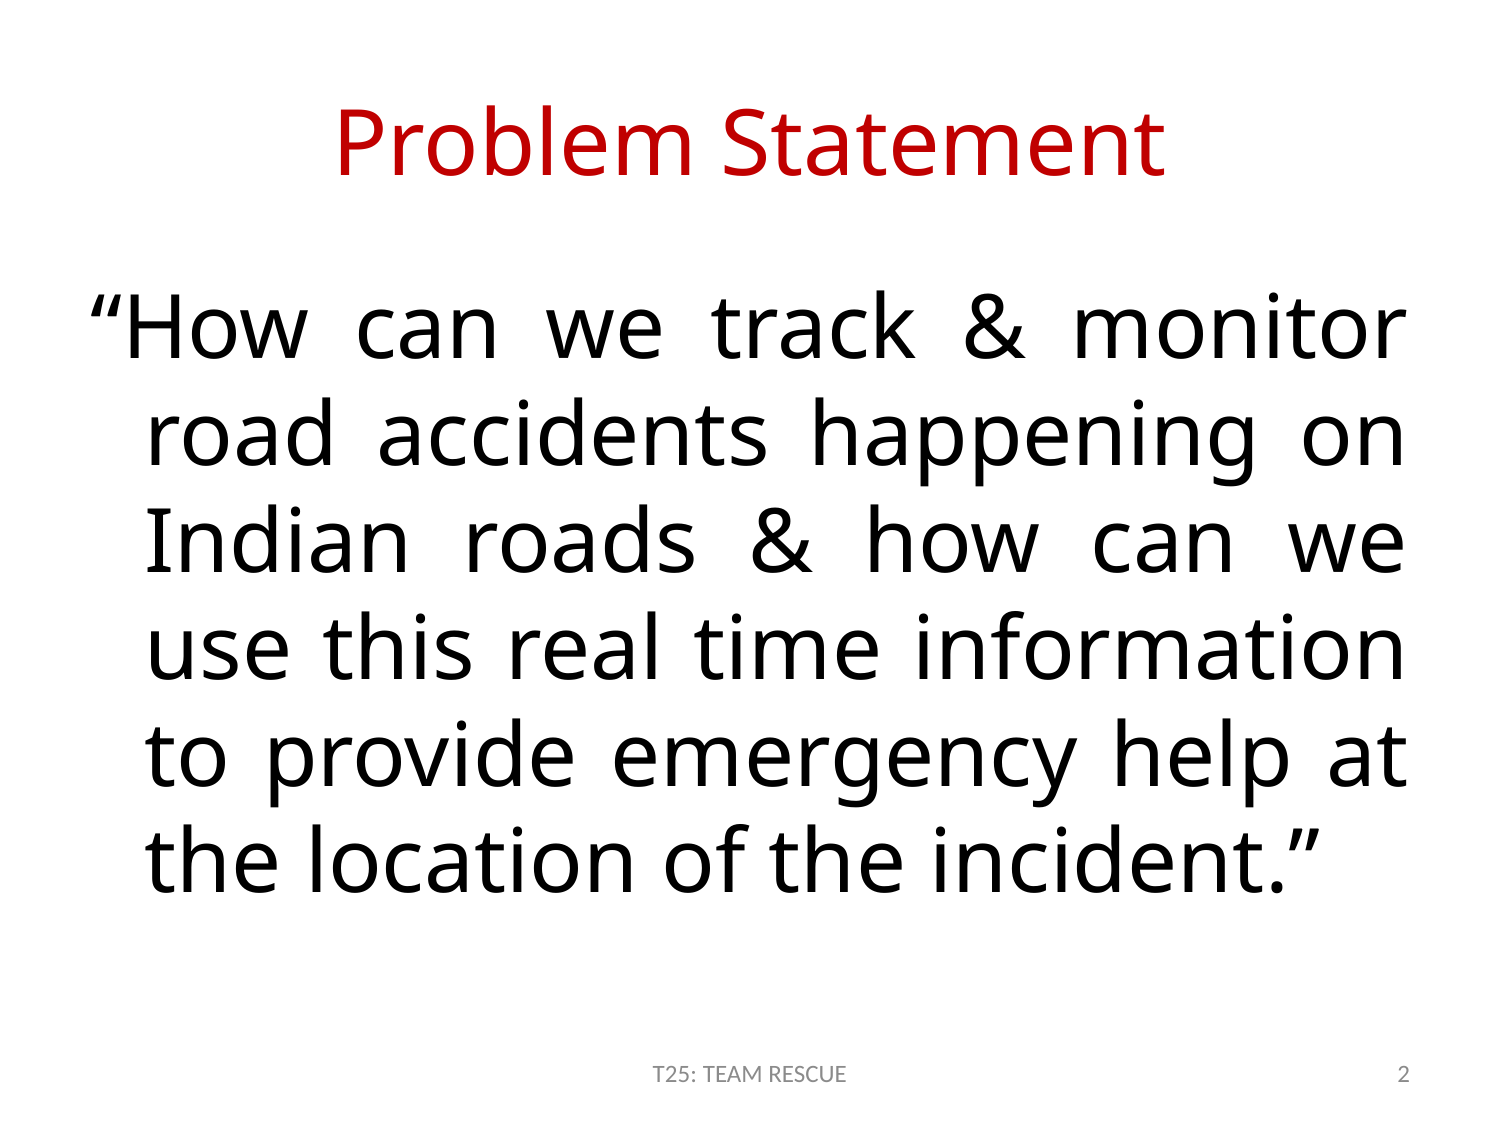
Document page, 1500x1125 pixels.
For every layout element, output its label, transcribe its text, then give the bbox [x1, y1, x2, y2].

slide_number 2 [1074, 1042, 1425, 1103]
title Problem Statement [75, 45, 1425, 233]
footer T25: TEAM RESCUE [512, 1042, 988, 1103]
list “How can we track & monitor road accidents happening on Indian roads & how can we use this real time information to provide emergency help at the location of the incident.” [75, 262, 1425, 1005]
